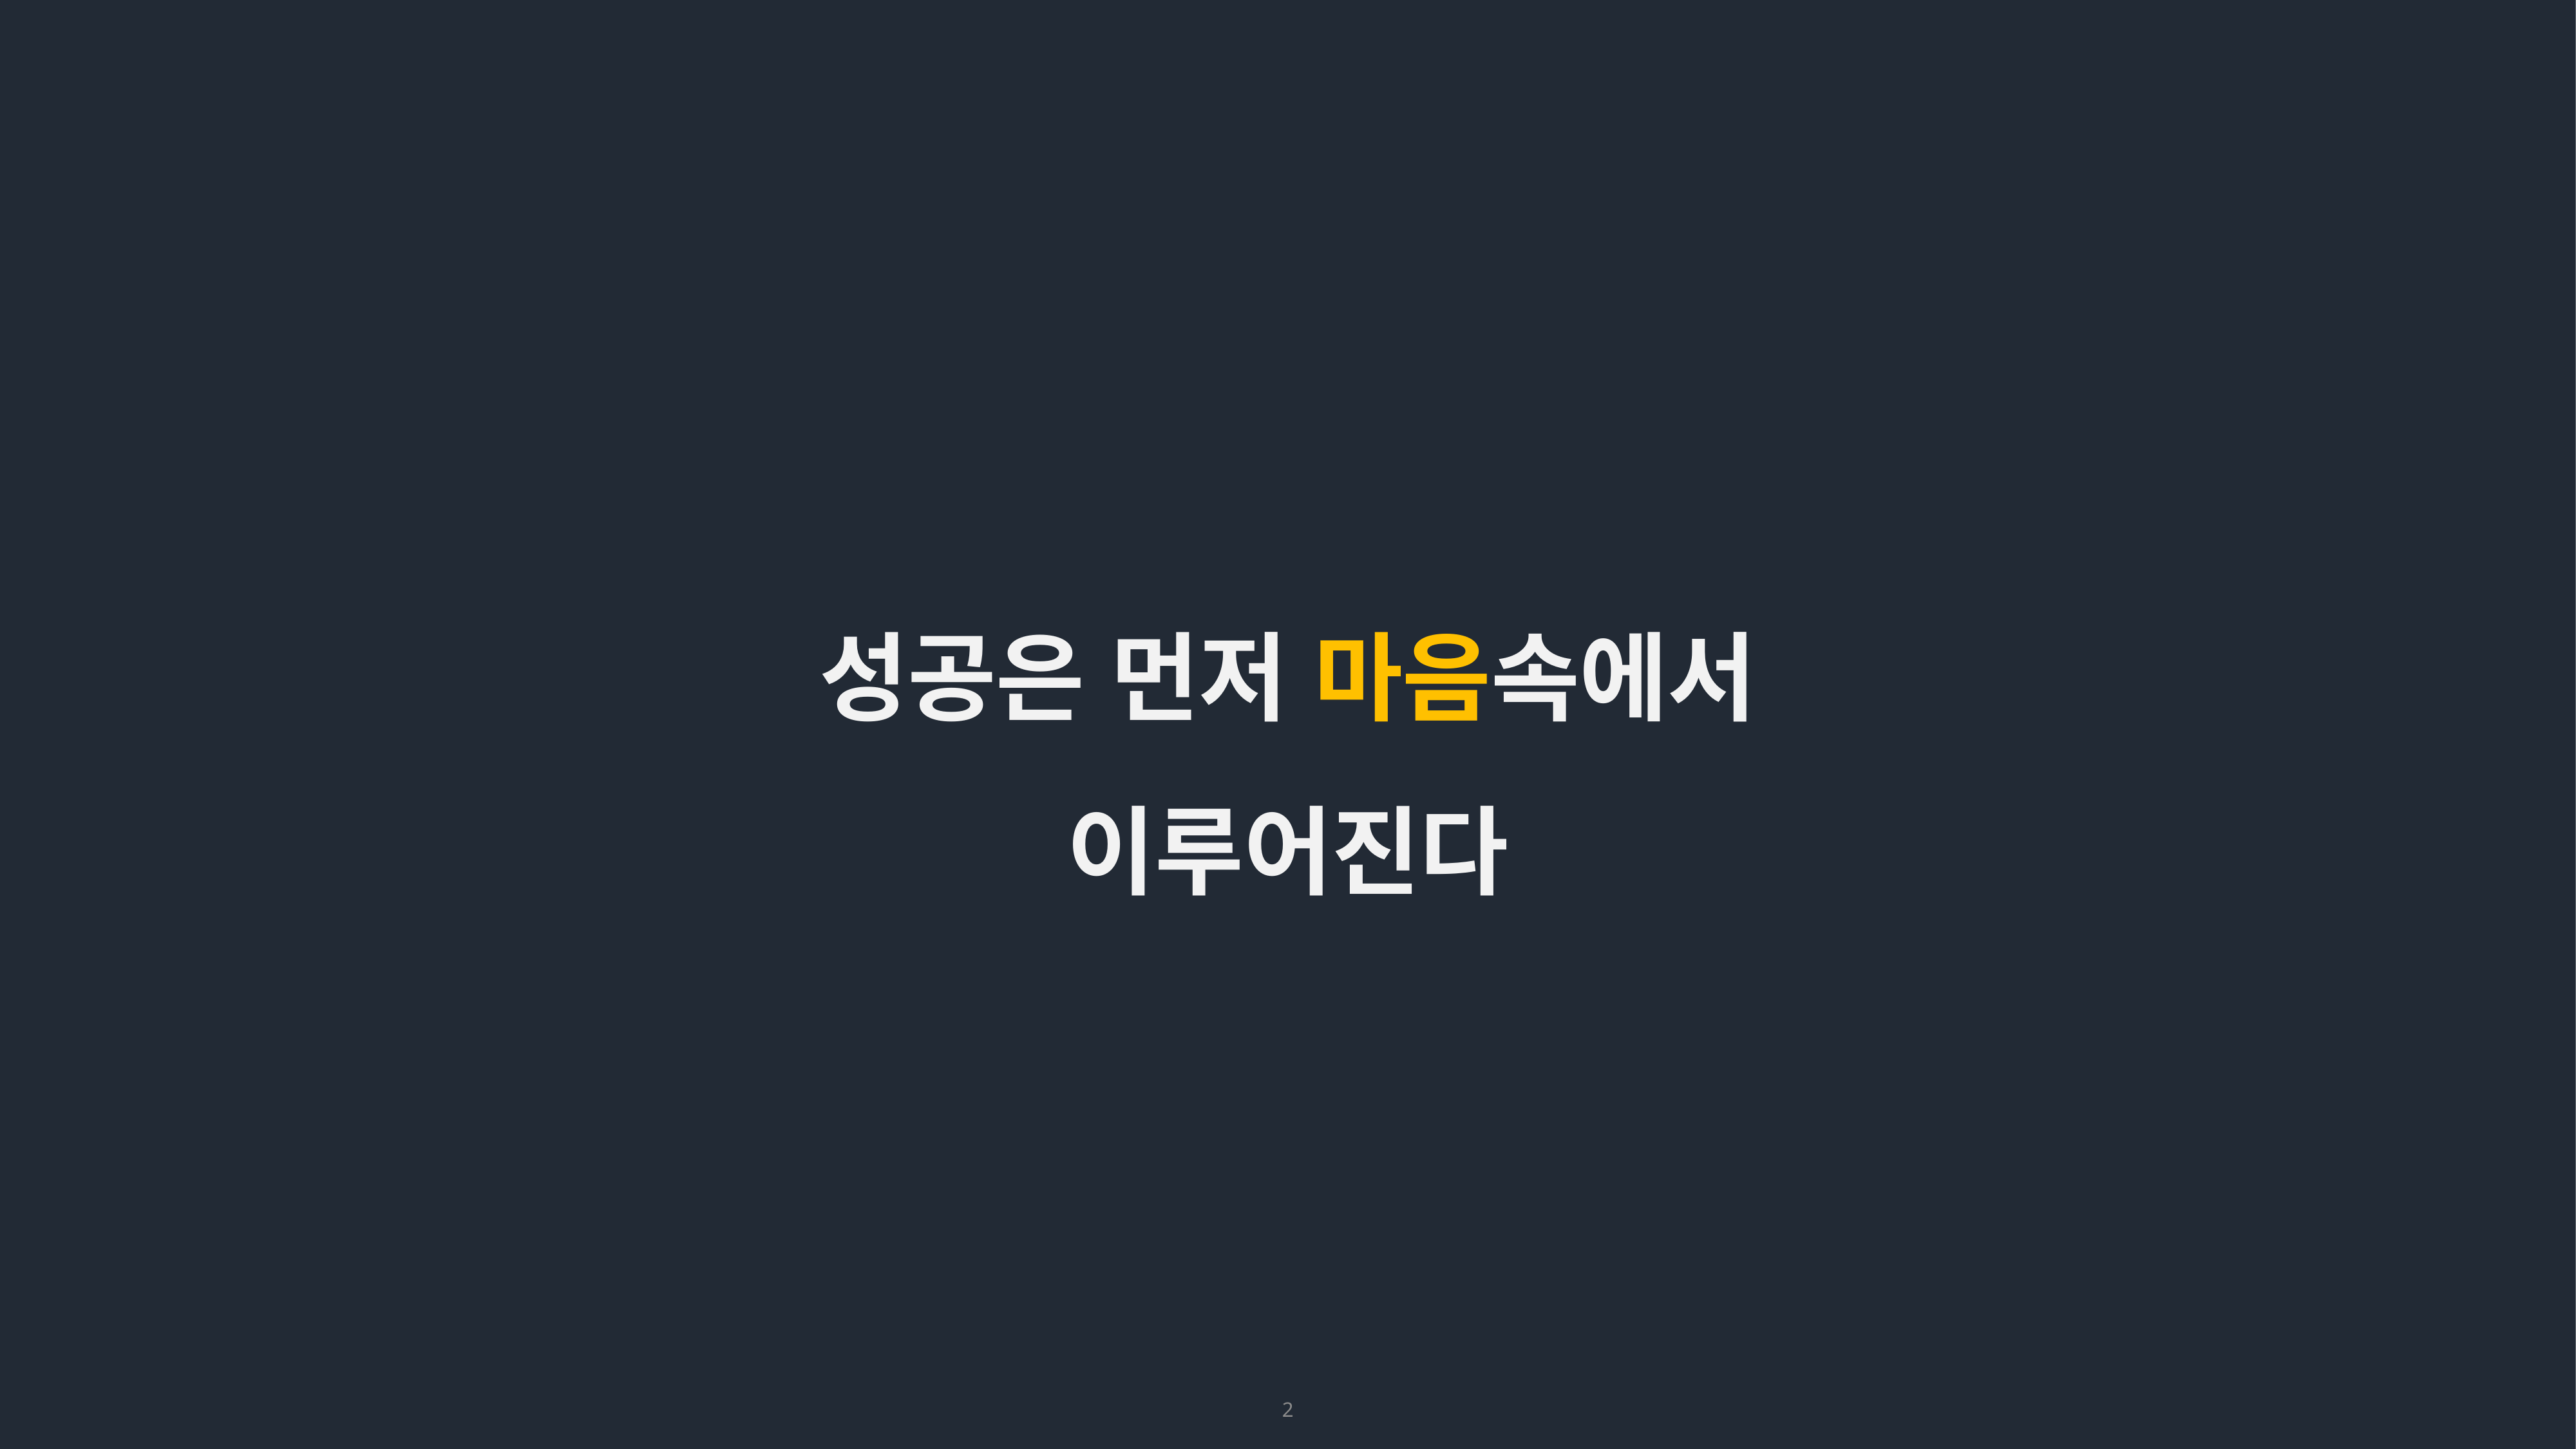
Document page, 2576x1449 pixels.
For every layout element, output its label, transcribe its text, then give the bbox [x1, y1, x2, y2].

text_box 성공은 먼저 마음속에서 이루어진다 [629, 557, 1947, 908]
slide_number 2 [998, 1372, 1578, 1449]
